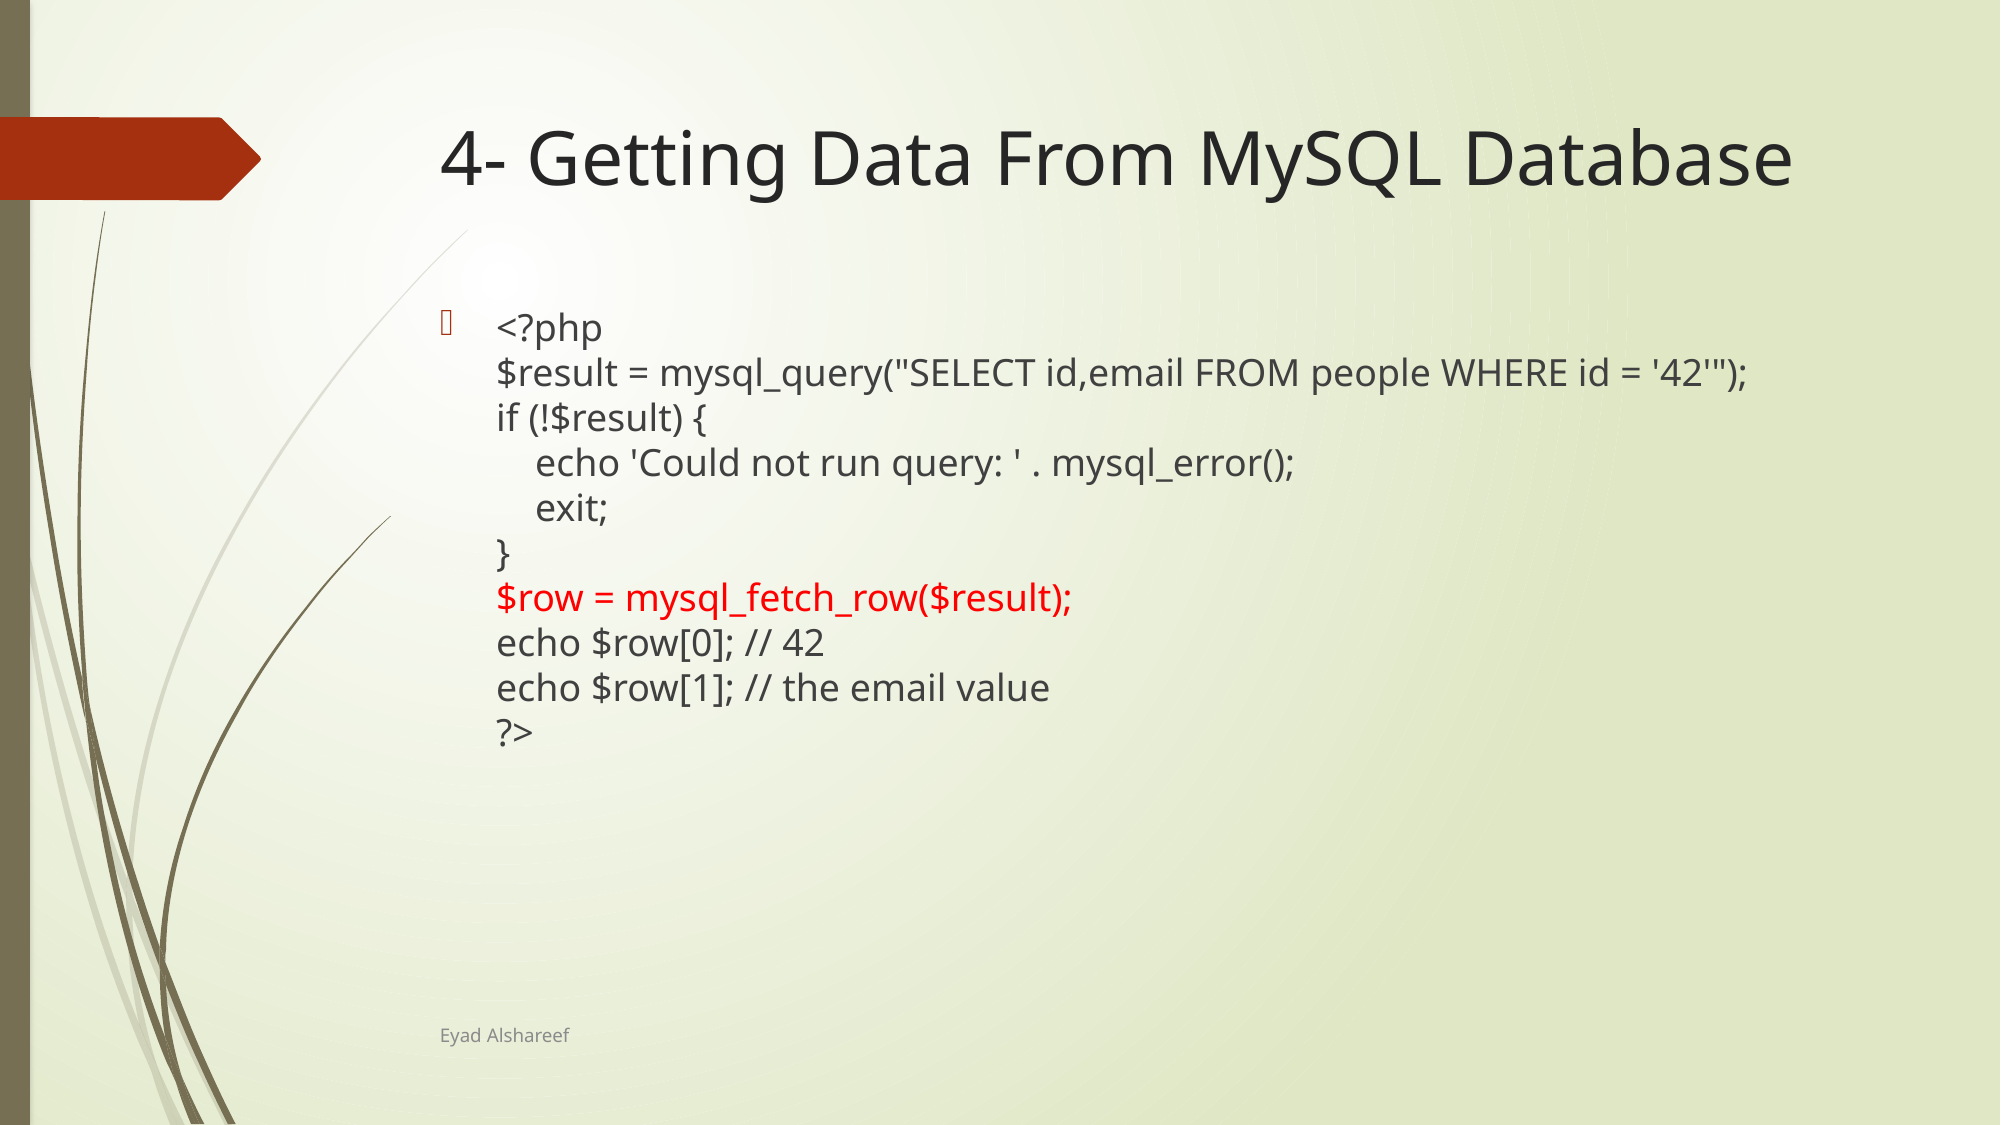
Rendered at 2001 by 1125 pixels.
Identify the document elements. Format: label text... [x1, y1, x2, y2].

title 4- Getting Data From MySQL Database [425, 102, 1888, 296]
footer Eyad Alshareef [424, 1006, 1675, 1067]
list <?php $result = mysql_query("SELECT id,email FROM people WHERE id = '42'"); if (!$result) { echo 'Could not run query: ' . mysql_error(); exit; } $row = mysql_fetch_row($result); echo $row[0]; // 42 echo $row[1]; // the email value ?> [425, 296, 1888, 916]
